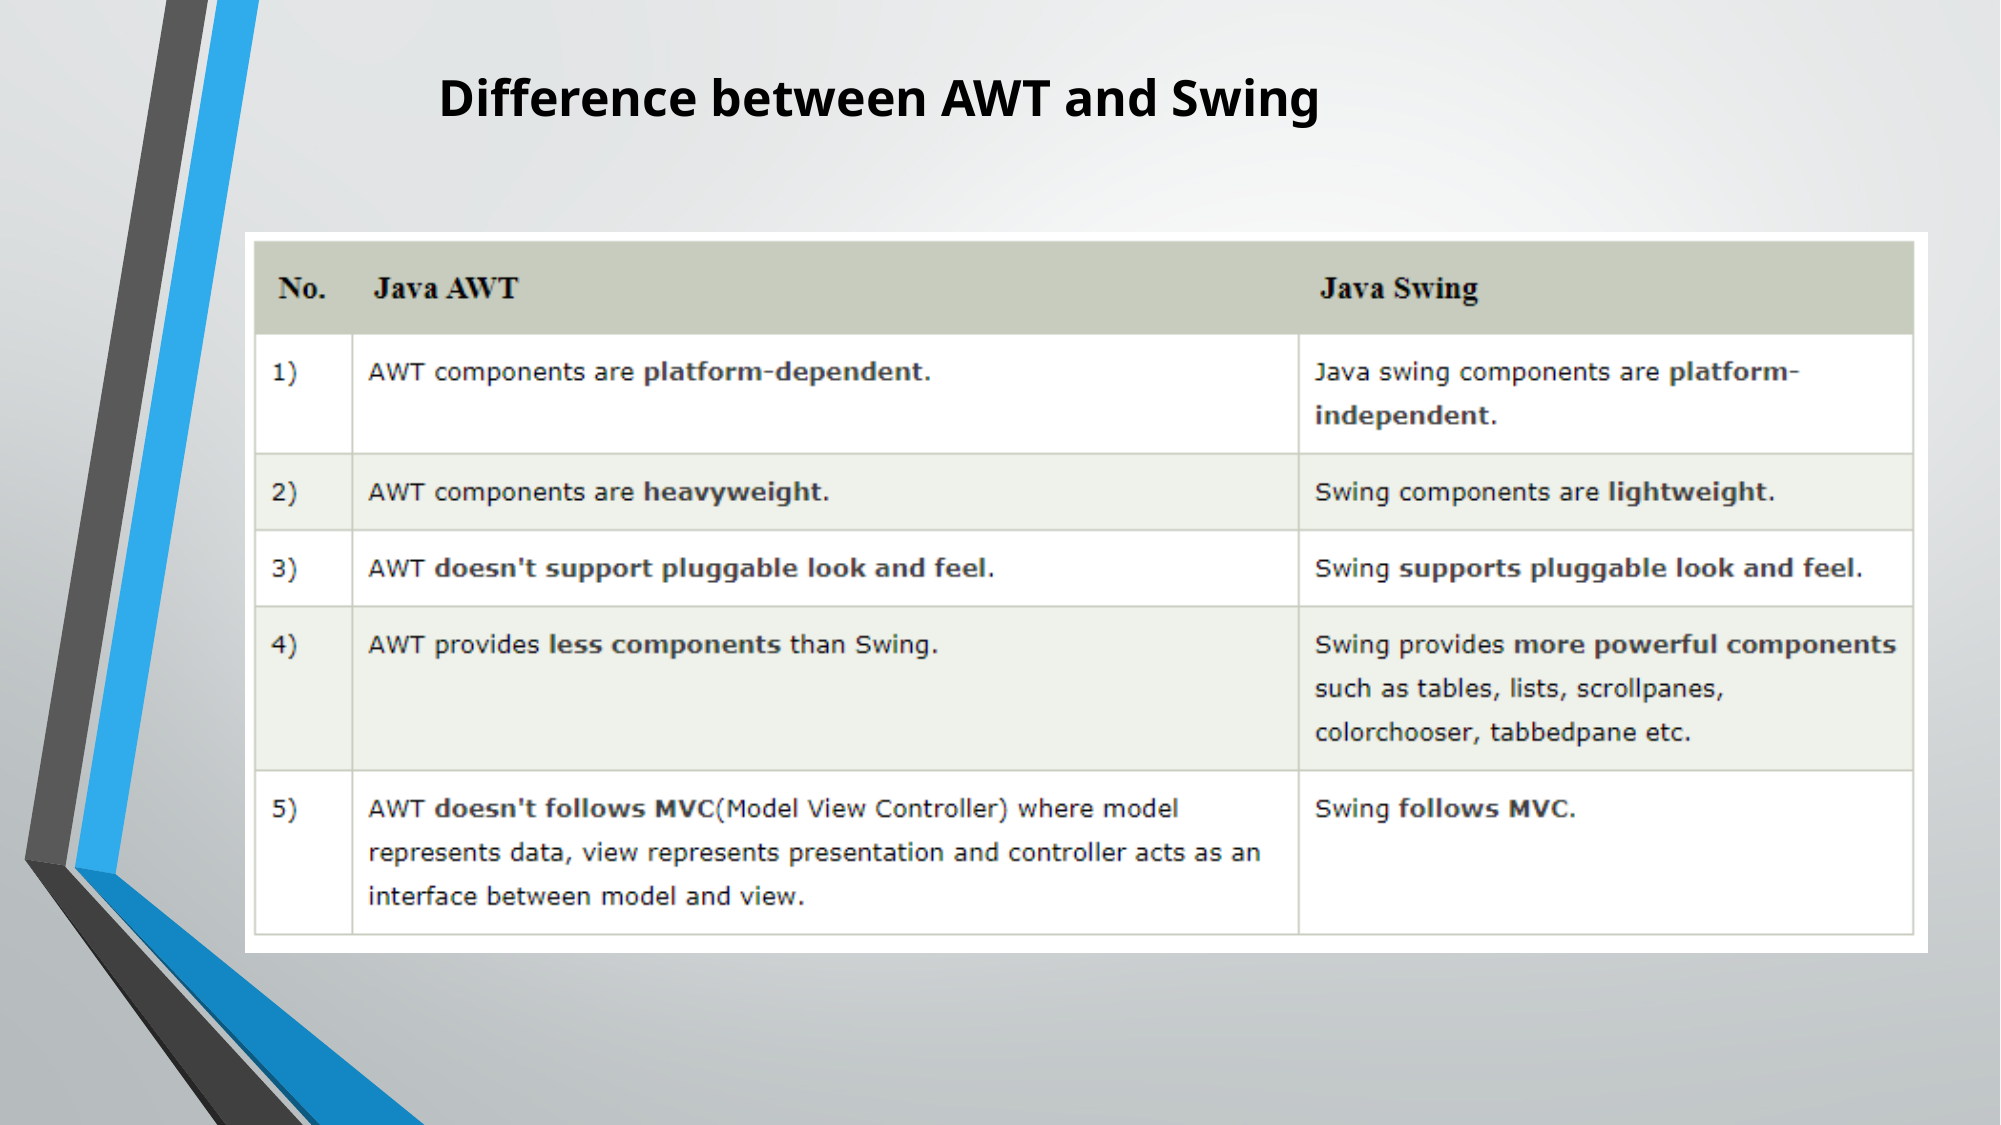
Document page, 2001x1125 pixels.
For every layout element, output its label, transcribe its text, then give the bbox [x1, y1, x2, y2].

text_box Difference between AWT and Swing [423, 59, 1739, 135]
picture [245, 232, 1928, 954]
